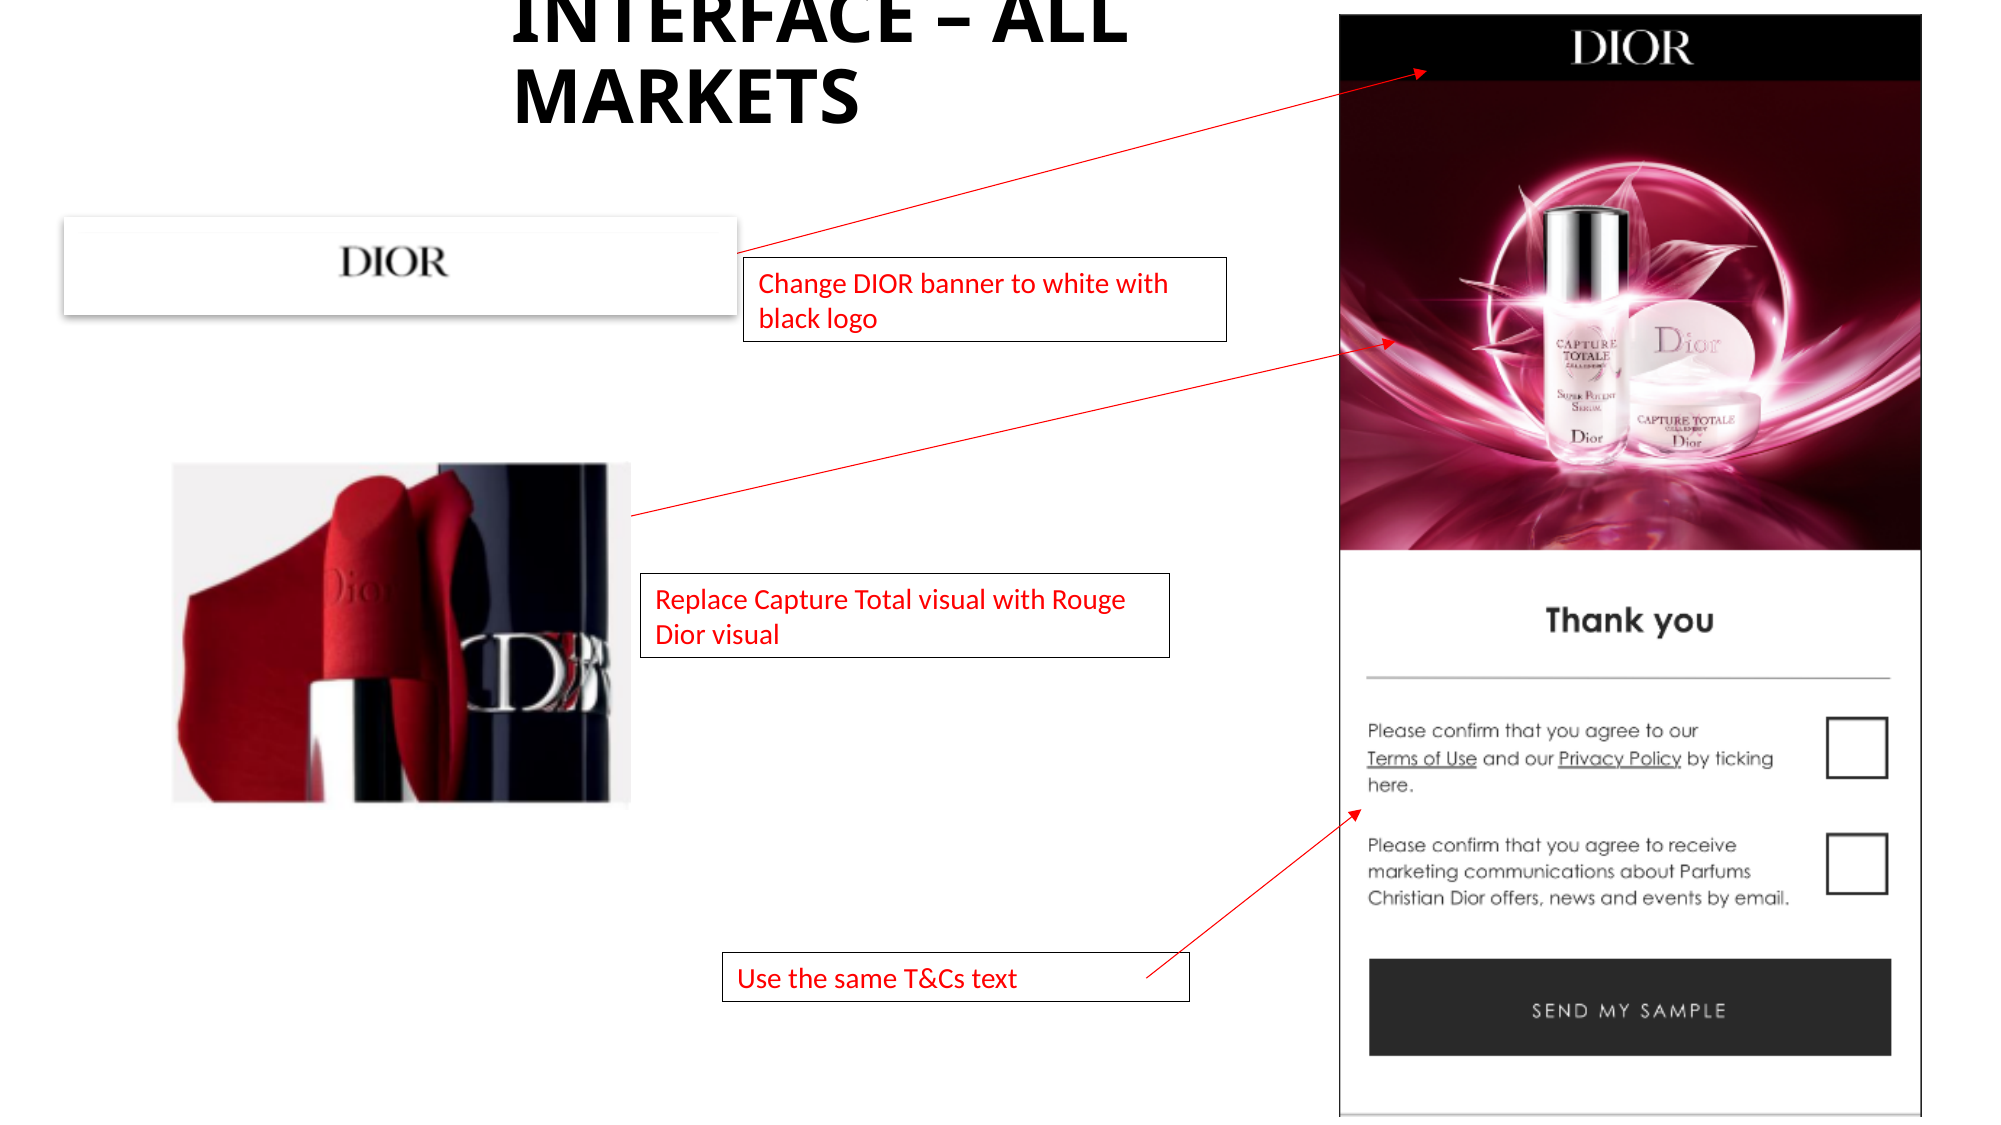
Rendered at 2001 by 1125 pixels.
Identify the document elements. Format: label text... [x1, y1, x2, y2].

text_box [720, 70, 1427, 258]
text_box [1146, 809, 1362, 979]
text_box Replace Capture Total visual with Rouge Dior visual [640, 573, 1170, 658]
text_box Change DIOR banner to white with black logo [743, 258, 1227, 341]
text_box Use the same T&Cs text [722, 952, 1190, 1002]
title INTERFACE – ALL MARKETS [496, 2, 1362, 116]
picture [1339, 14, 1922, 1117]
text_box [630, 341, 1396, 517]
picture [170, 461, 631, 810]
picture [78, 231, 723, 301]
